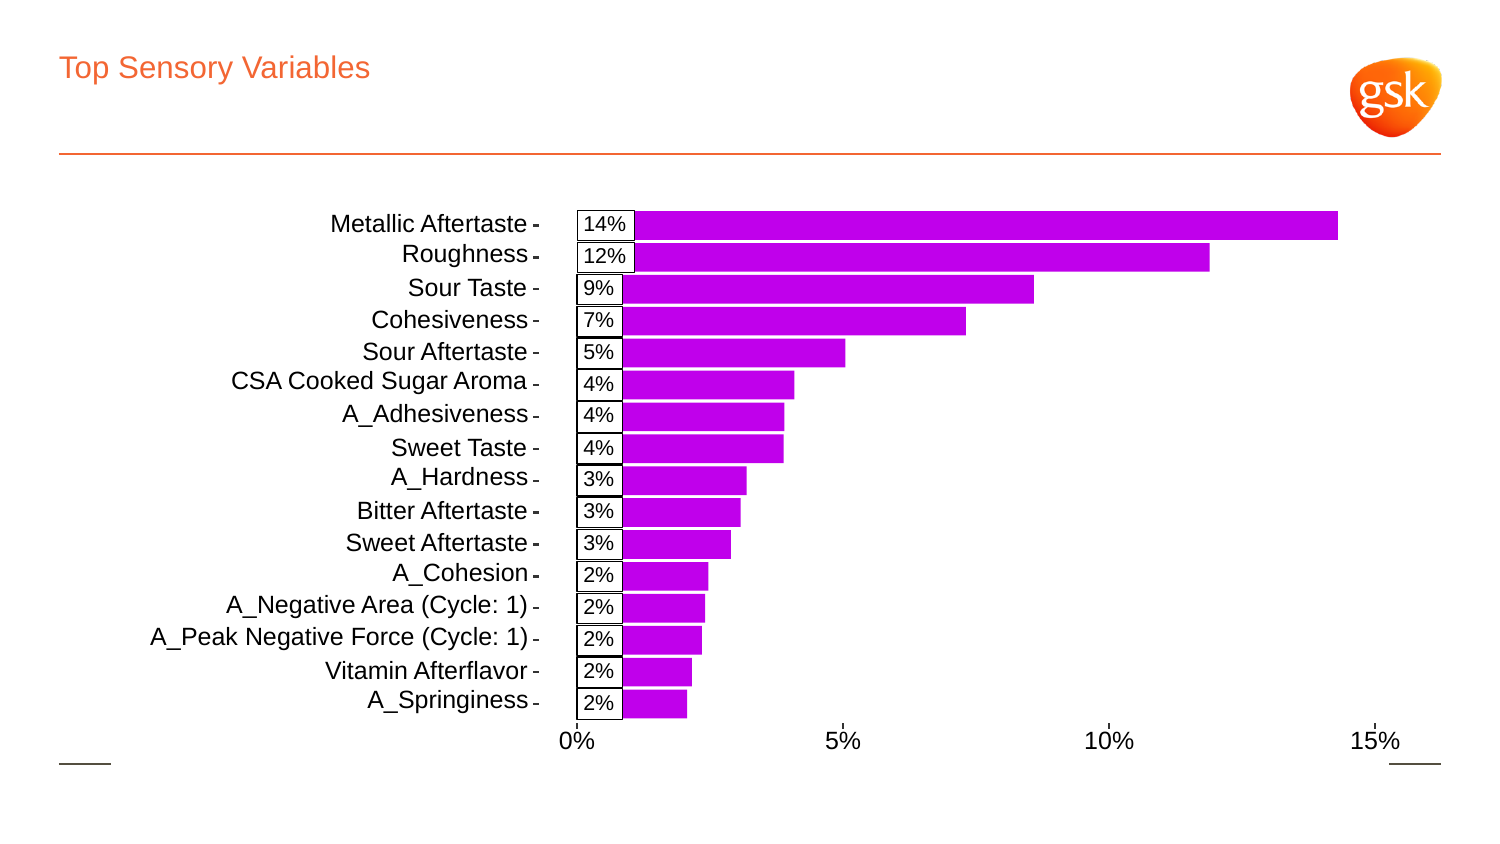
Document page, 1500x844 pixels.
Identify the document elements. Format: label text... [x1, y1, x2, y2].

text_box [112, 194, 1388, 796]
title Top Sensory Variables [58, 47, 1302, 86]
picture [1333, 38, 1457, 157]
